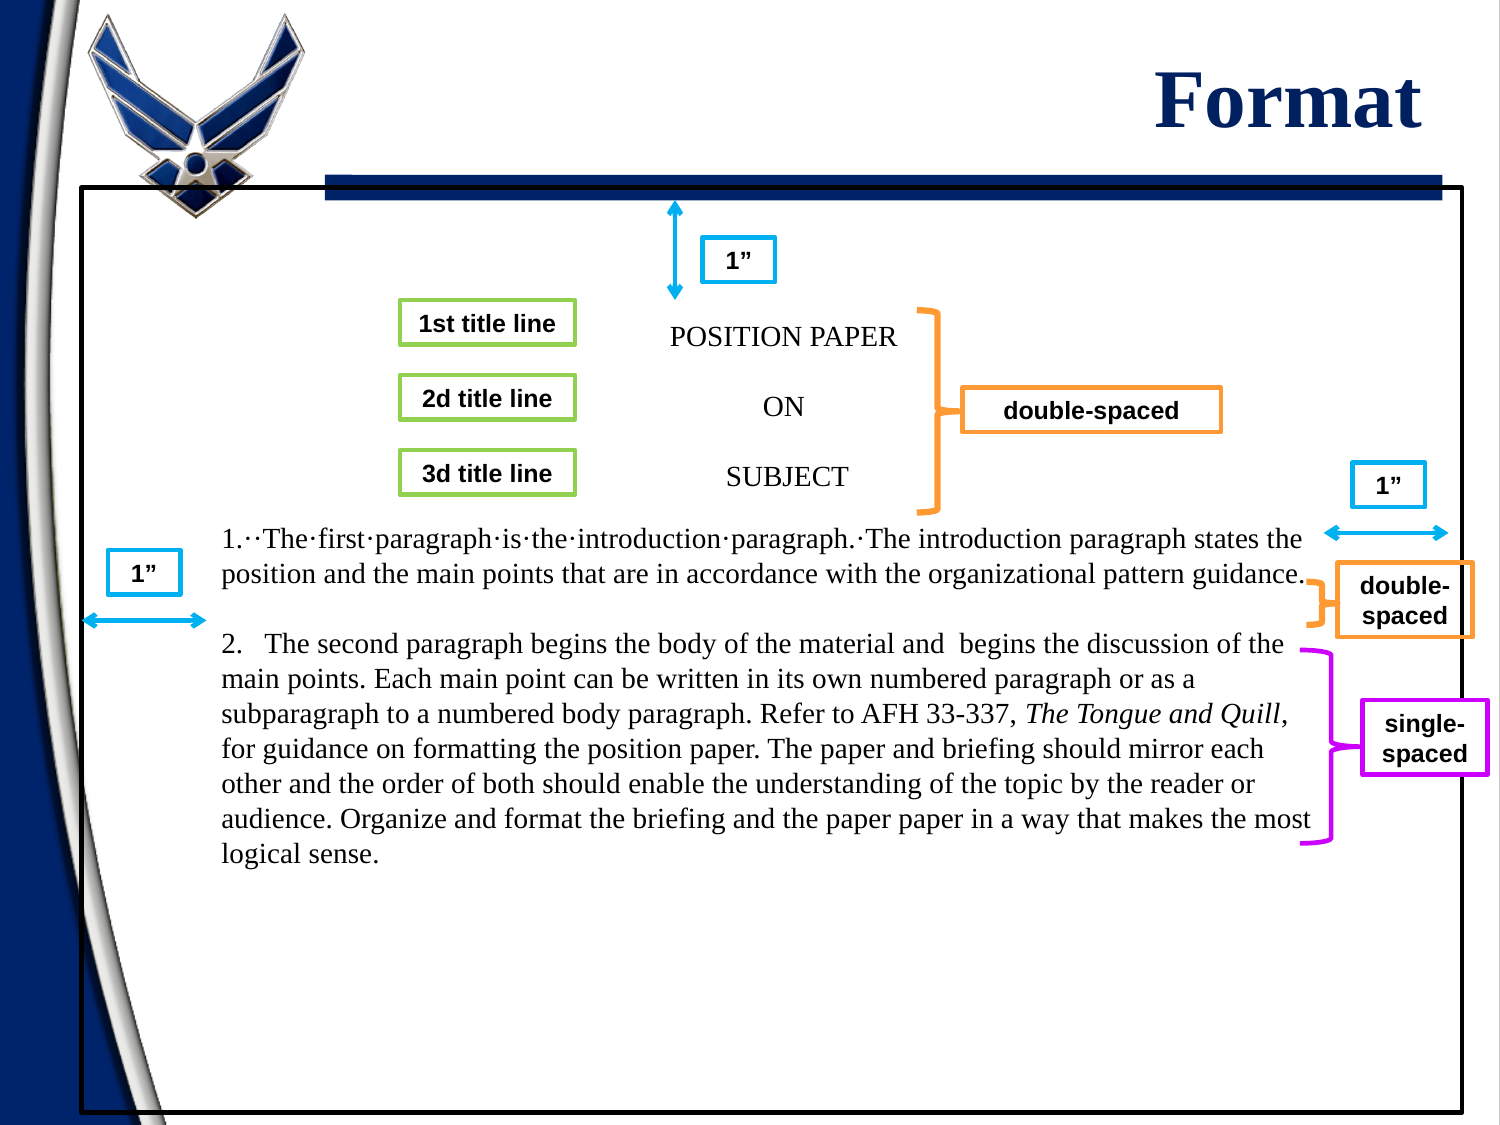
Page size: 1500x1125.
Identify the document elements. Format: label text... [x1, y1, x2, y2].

text_box 1” [107, 549, 181, 595]
title Format [87, 0, 1438, 185]
text_box 2d title line [399, 375, 575, 420]
text_box 1” [702, 237, 775, 283]
text_box [916, 309, 960, 514]
text_box double-spaced [962, 387, 1221, 433]
text_box single-spaced [1362, 699, 1488, 775]
text_box 3d title line [399, 450, 575, 495]
text_box 1” [1352, 462, 1425, 508]
text_box double-spaced [1337, 562, 1473, 638]
text_box 1st title line [399, 299, 575, 345]
text_box [1306, 581, 1339, 626]
picture [0, 0, 1500, 1125]
text_box [1299, 649, 1364, 845]
text_box [79, 185, 1464, 1115]
